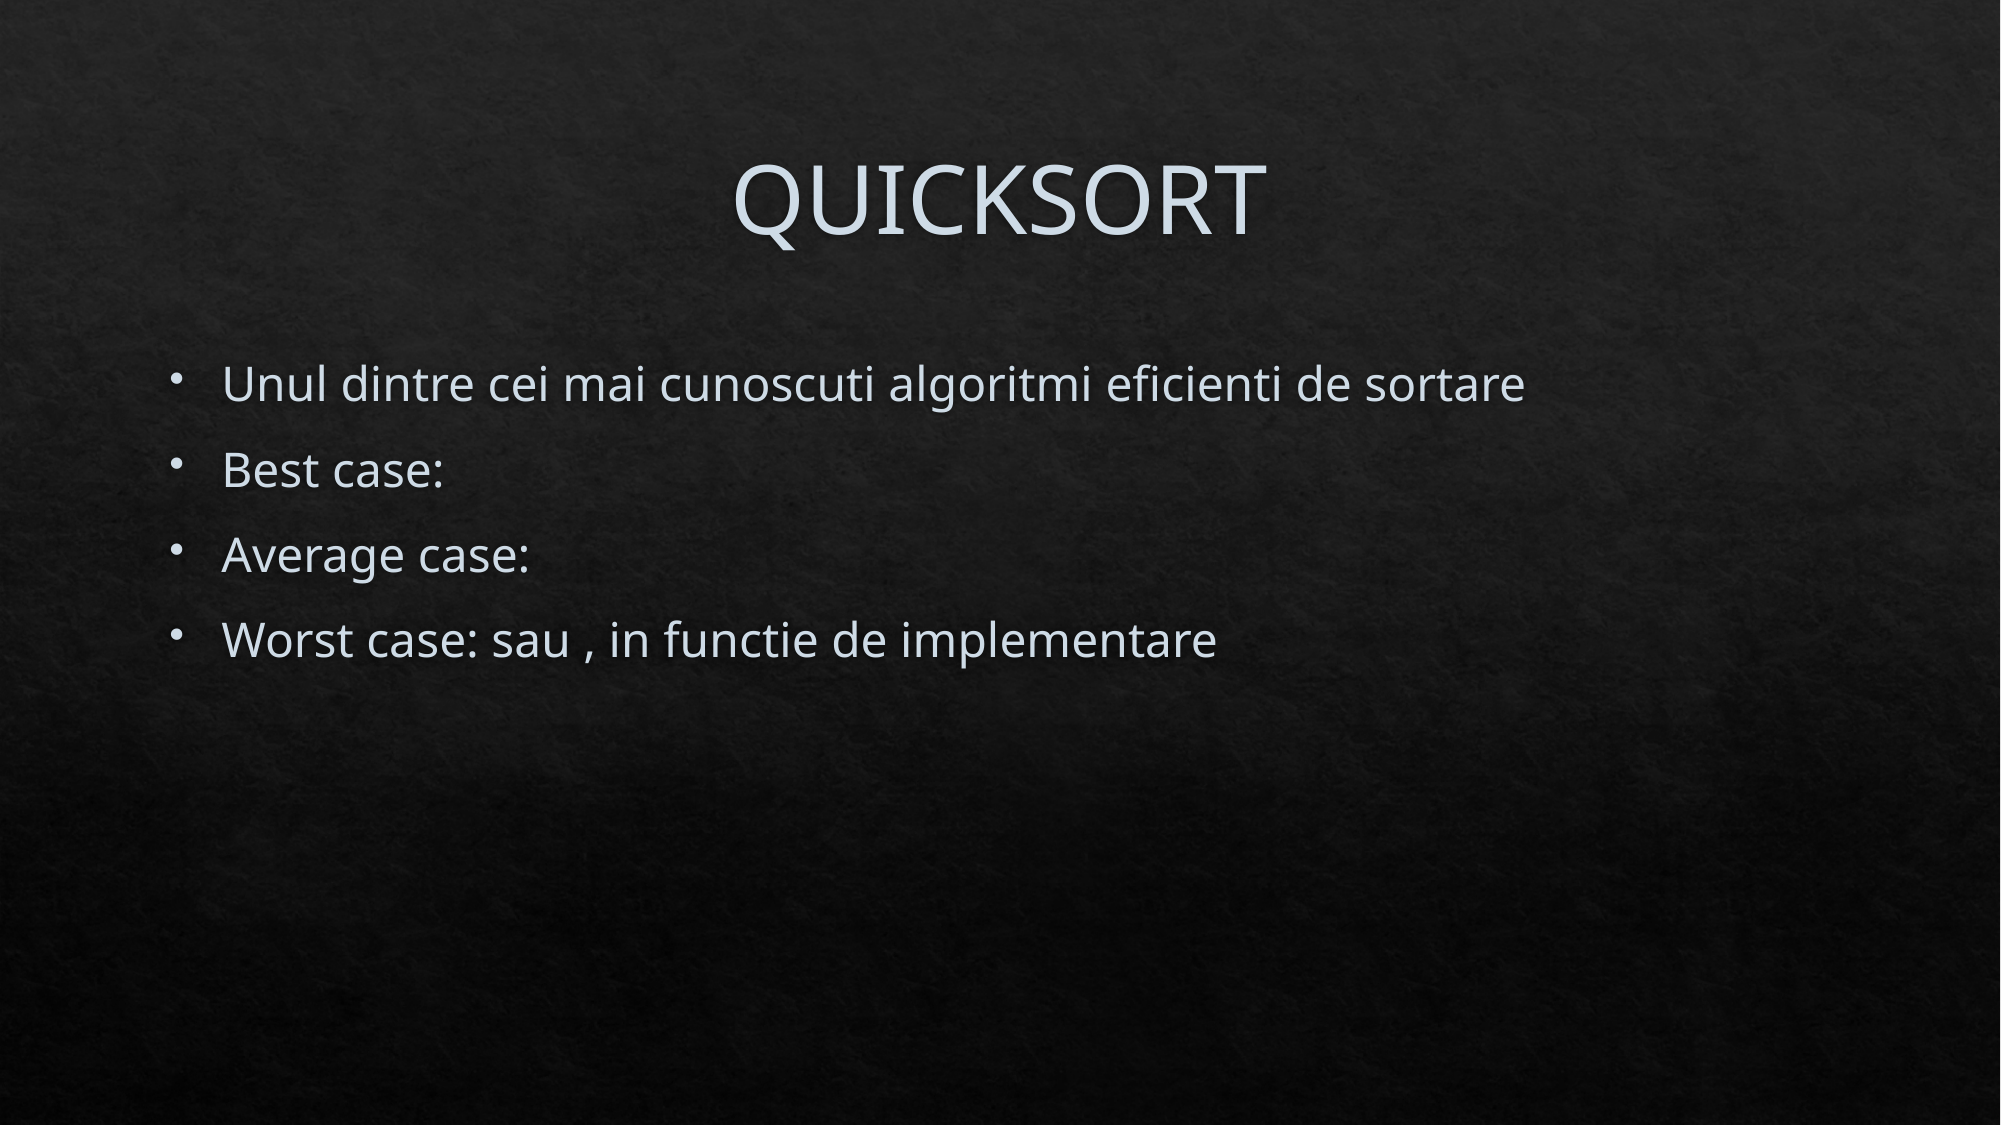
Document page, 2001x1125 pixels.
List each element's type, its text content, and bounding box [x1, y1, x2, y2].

title QUICKSORT [149, 99, 1849, 307]
